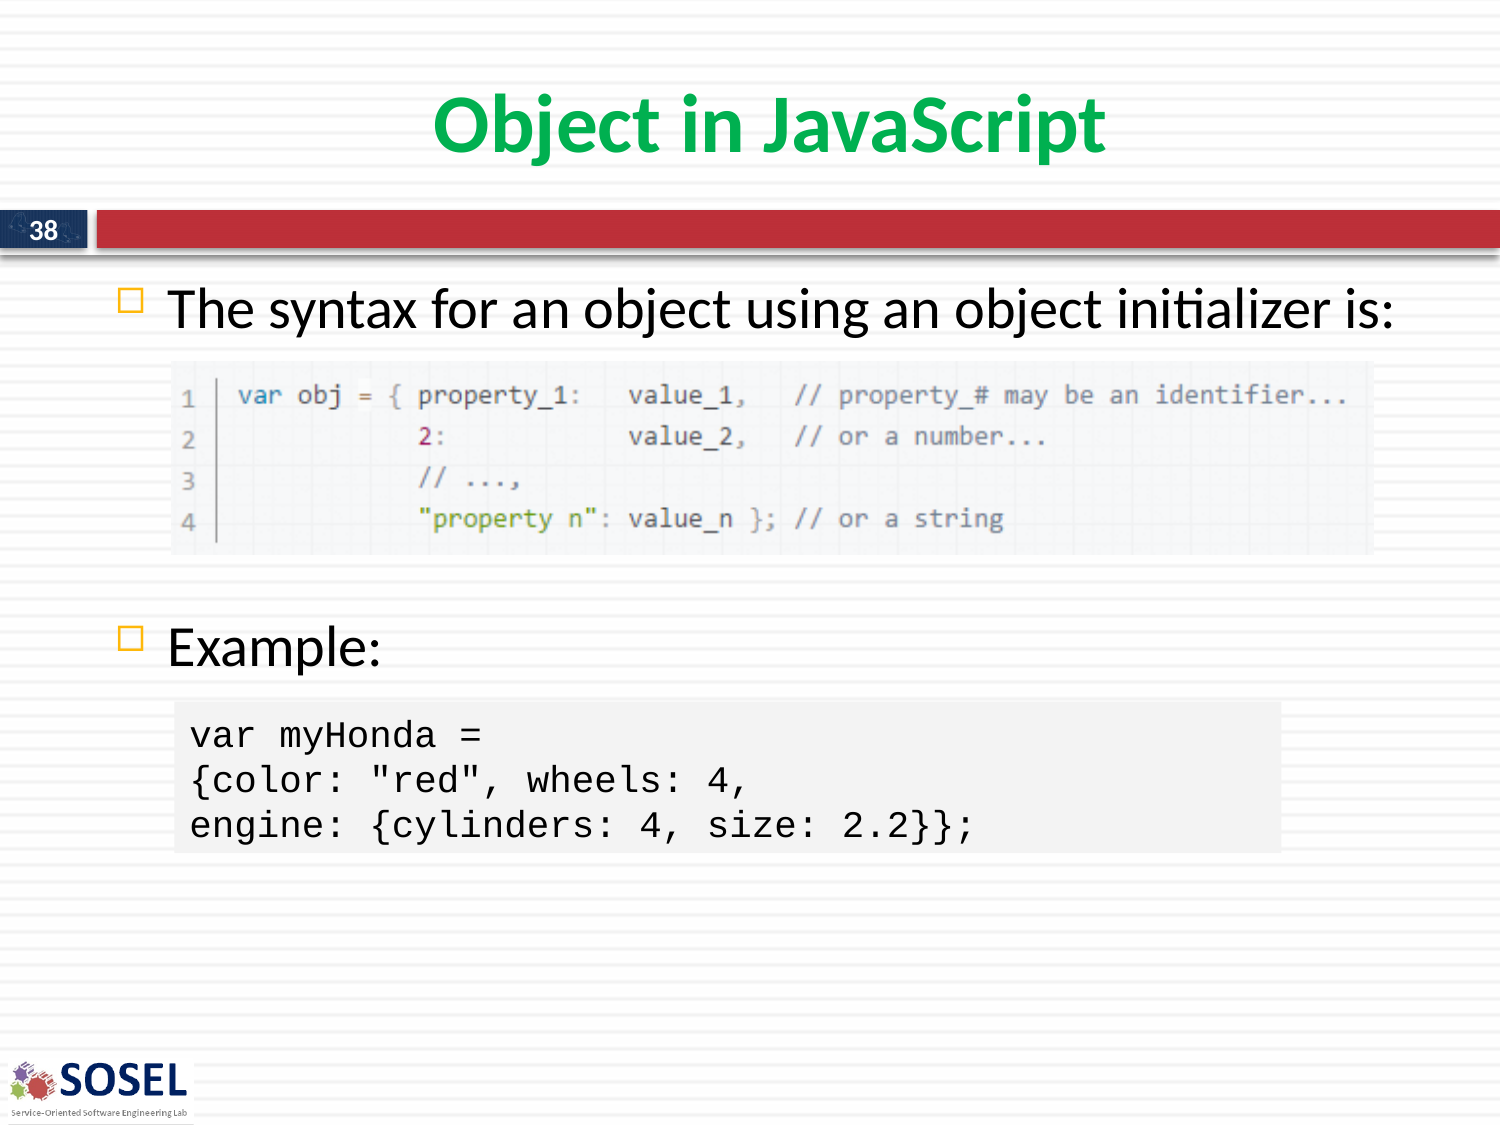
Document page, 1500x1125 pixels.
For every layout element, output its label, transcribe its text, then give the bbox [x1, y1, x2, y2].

list The syntax for an object using an object initializer is: Example: [100, 262, 1438, 1000]
title Object in JavaScript [100, 37, 1442, 200]
picture [170, 361, 1374, 556]
picture [0, 1032, 218, 1125]
slide_number 38 [0, 208, 88, 249]
picture [96, 210, 1500, 248]
text_box var myHonda = {color: "red", wheels: 4, engine: {cylinders: 4, size: 2.2}}; [174, 701, 1282, 854]
